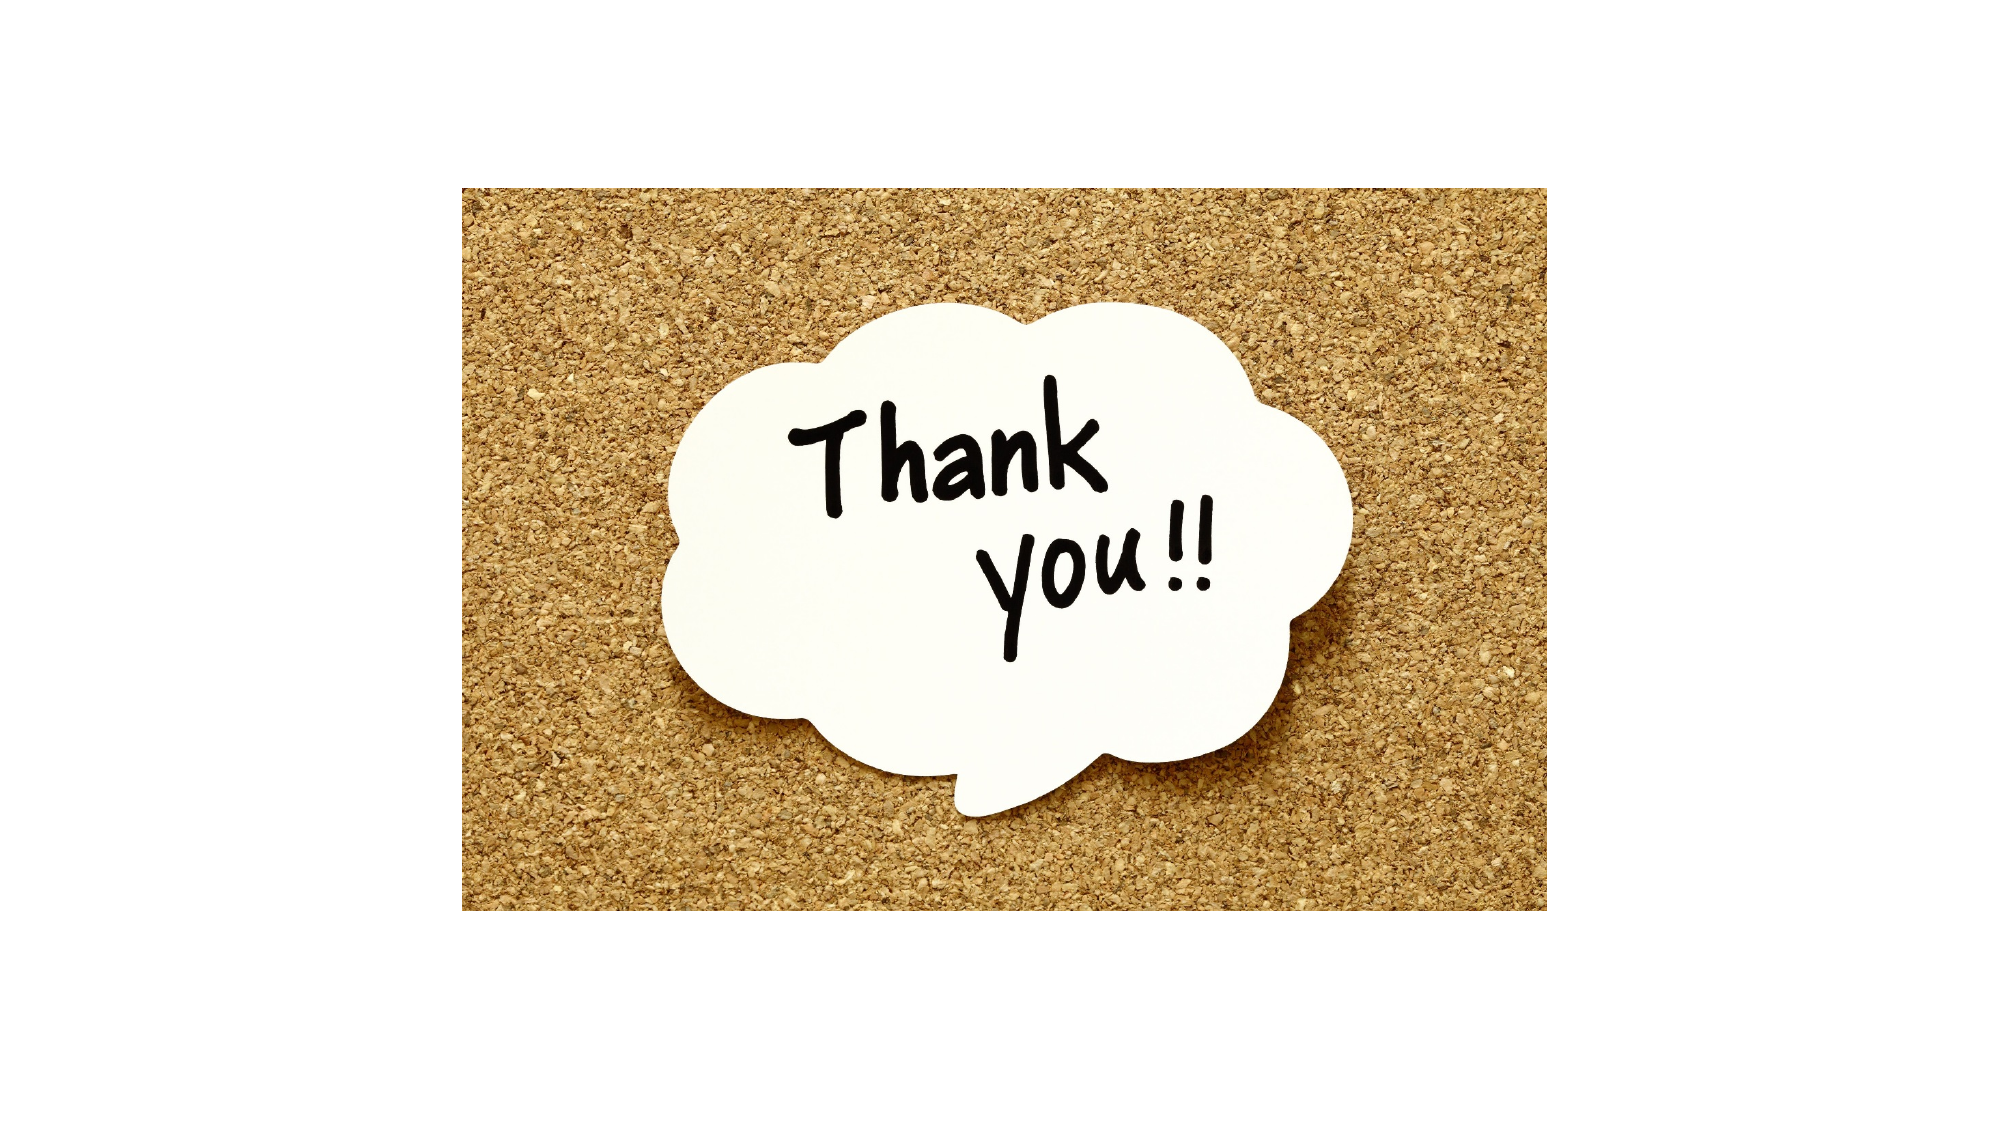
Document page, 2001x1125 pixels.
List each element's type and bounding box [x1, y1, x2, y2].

picture [462, 188, 1547, 911]
